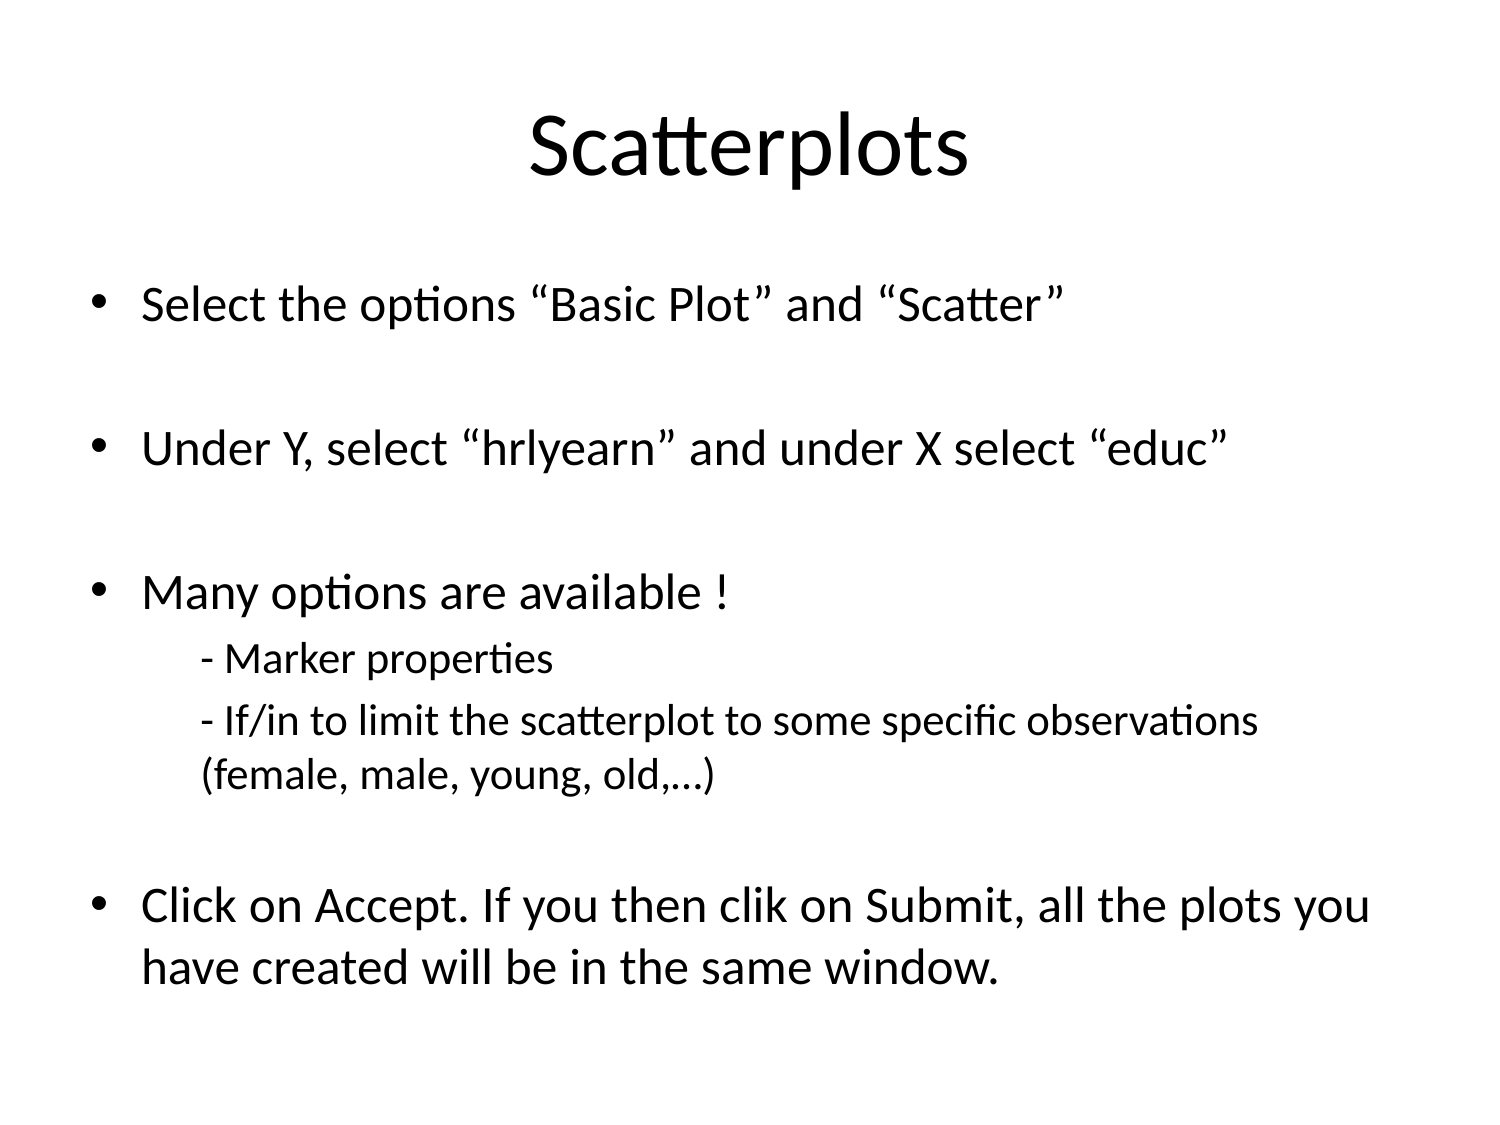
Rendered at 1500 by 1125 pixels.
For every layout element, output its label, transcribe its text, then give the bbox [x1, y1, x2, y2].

title Scatterplots [75, 45, 1425, 233]
list Select the options “Basic Plot” and “Scatter” Under Y, select “hrlyearn” and under X select “educ” Many options are available ! - Marker properties - If/in to limit the scatterplot to some specific observations (female, male, young, old,…) Click on Accept. If you then clik on Submit, all the plots you have created will be in the same window. [75, 262, 1425, 1005]
